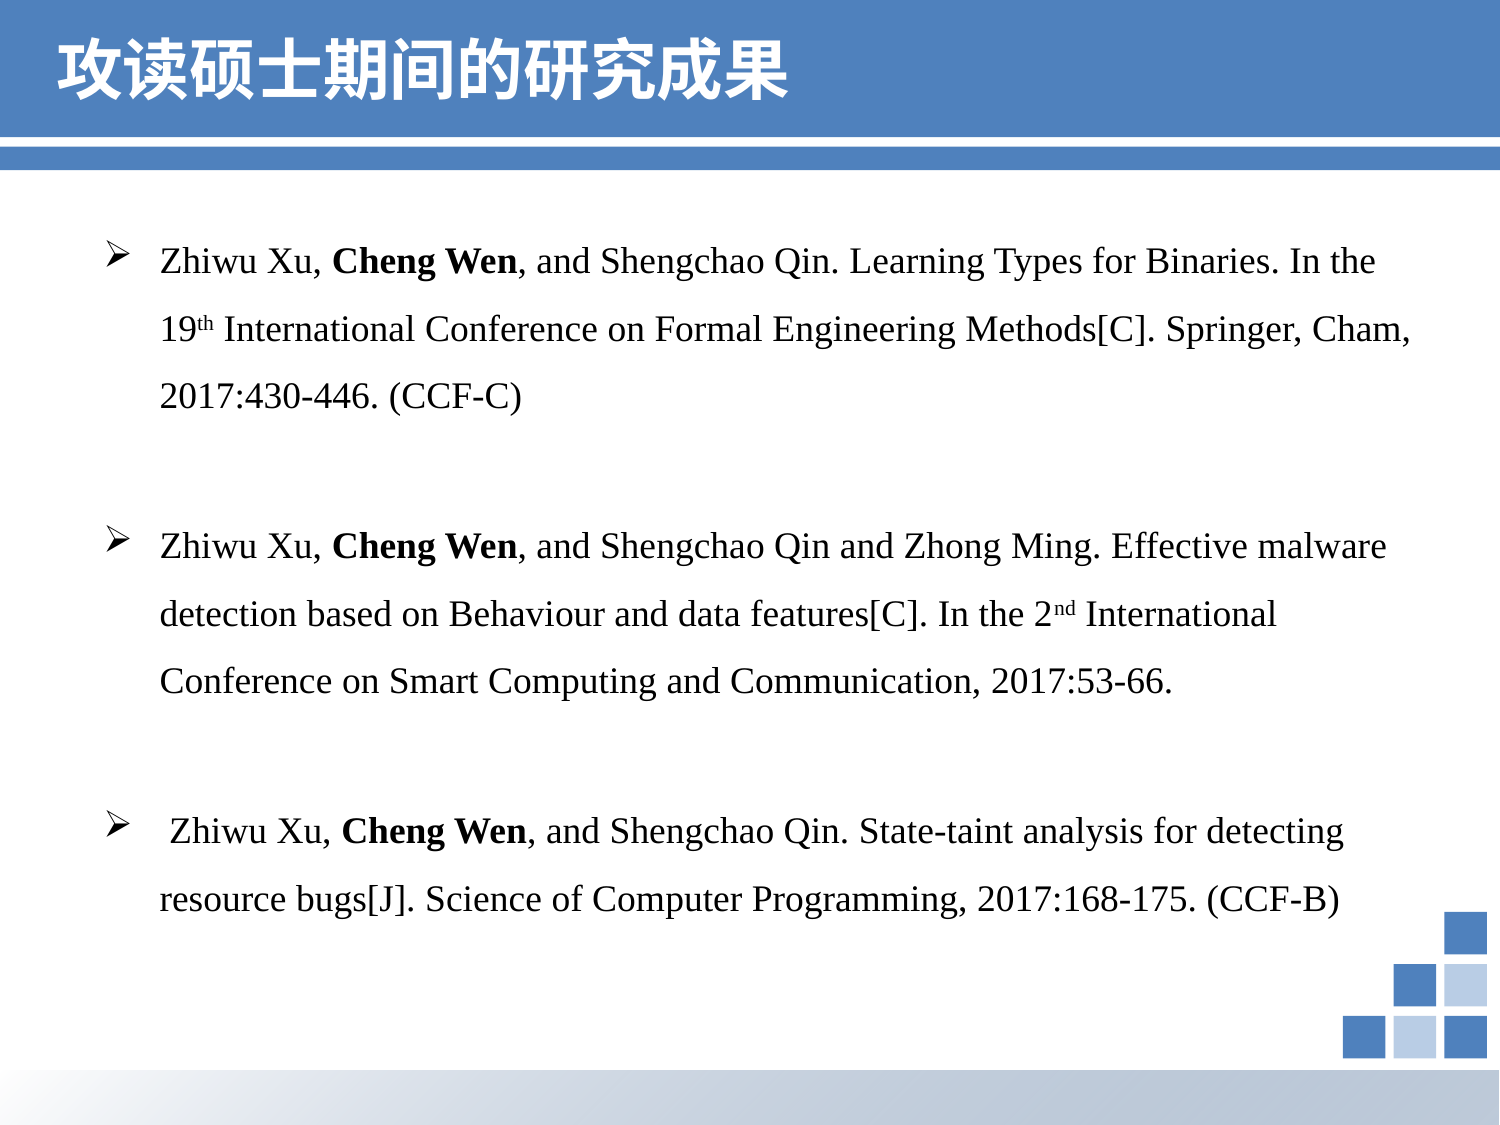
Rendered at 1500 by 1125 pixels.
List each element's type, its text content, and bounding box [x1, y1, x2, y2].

title 攻读硕士期间的研究成果 [41, 4, 1459, 132]
text_box [0, 1068, 1500, 1125]
text_box [0, 0, 1500, 139]
text_box [0, 144, 1500, 172]
text_box Zhiwu Xu, Cheng Wen, and Shengchao Qin. Learning Types for Binaries. In the 19th International Conference on Formal Engineering Methods[C]. Springer, Cham, 2017:430-446. (CCF-C) Zhiwu Xu, Cheng Wen, and Shengchao Qin and Zhong Ming. Effective malware detection based on Behaviour and data features[C]. In the 2nd International Conference on Smart Computing and Communication, 2017:53-66. Zhiwu Xu, Cheng Wen, and Shengchao Qin. State-taint analysis for detecting resource bugs[J]. Science of Computer Programming, 2017:168-175. (CCF-B) [88, 206, 1447, 1034]
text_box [1342, 911, 1488, 1059]
